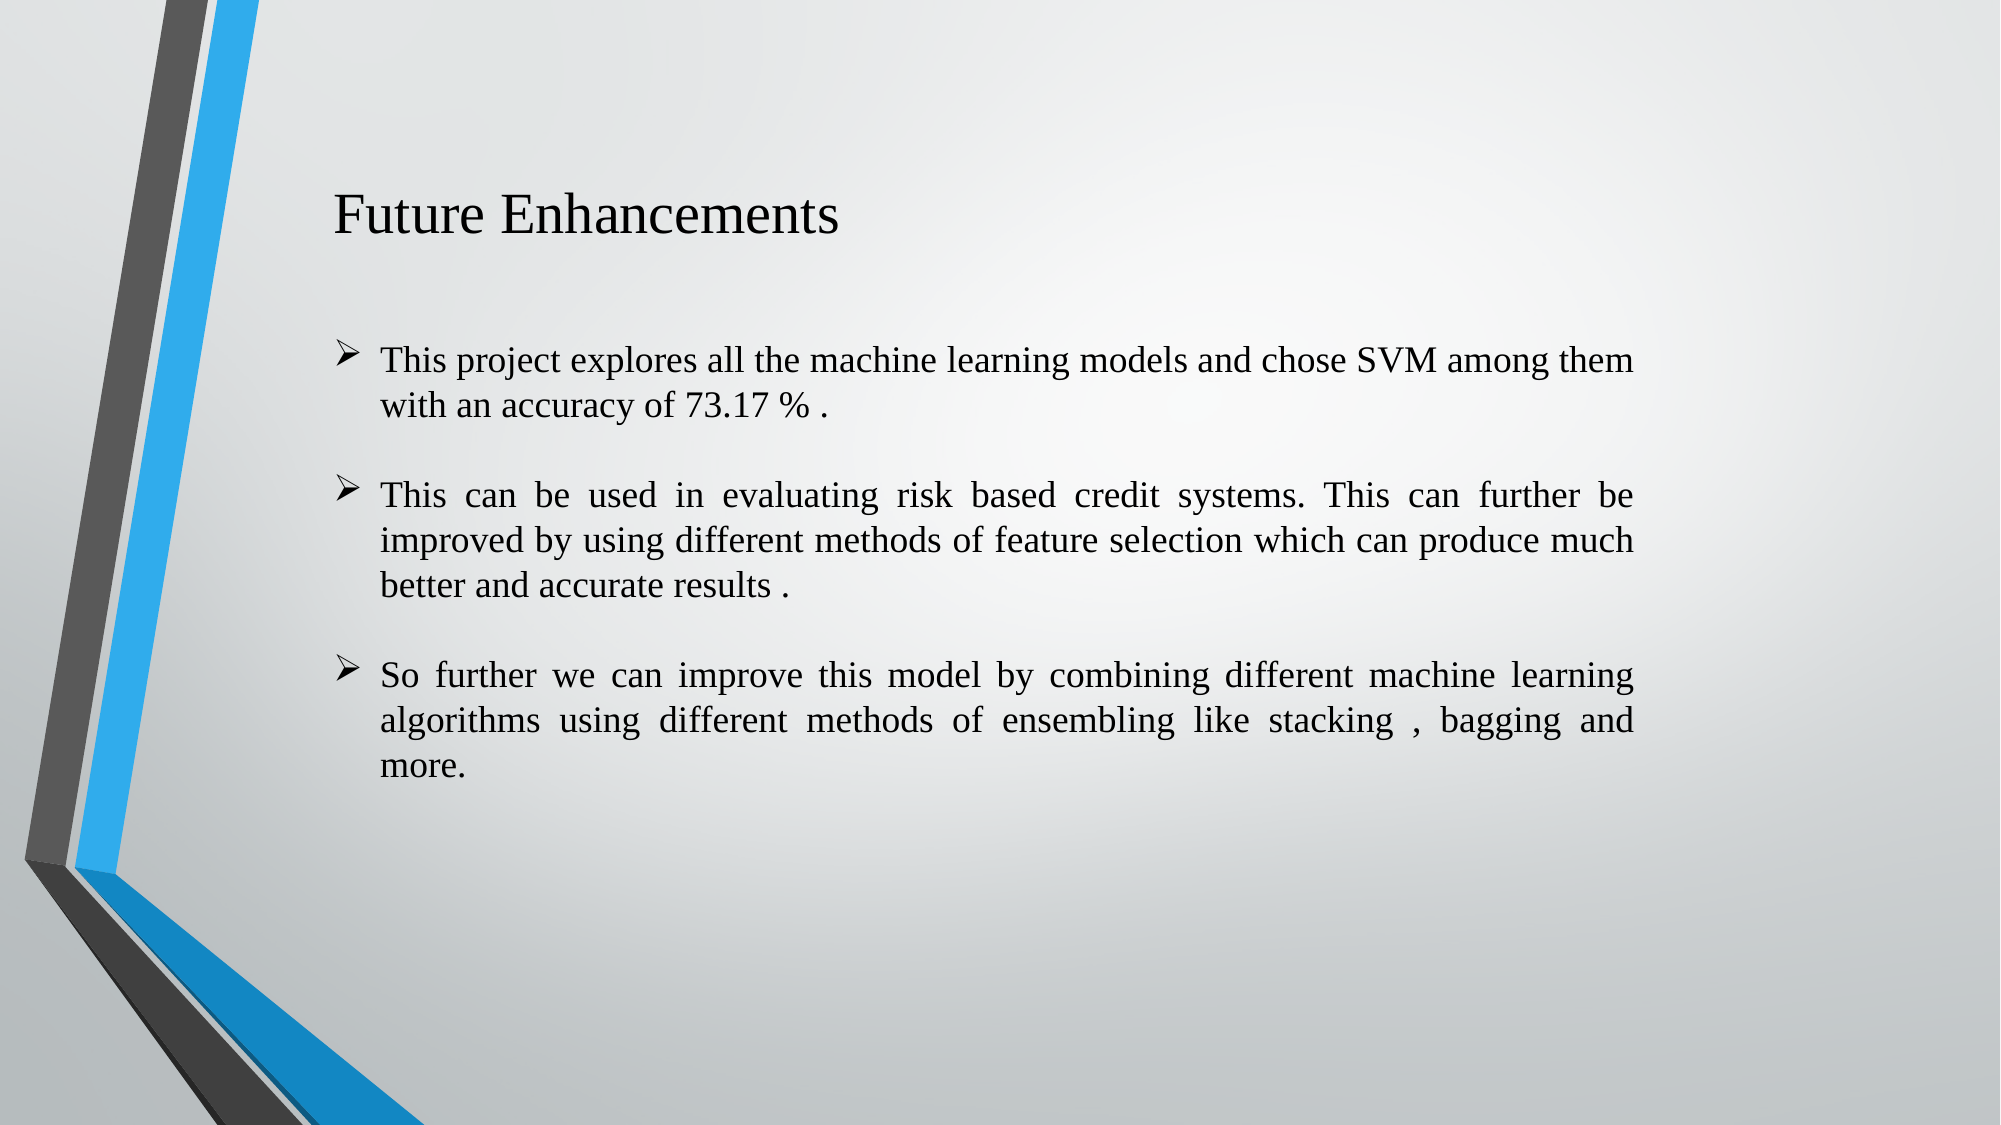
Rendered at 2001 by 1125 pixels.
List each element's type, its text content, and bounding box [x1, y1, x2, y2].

text_box Future Enhancements This project explores all the machine learning models and chose SVM among them with an accuracy of 73.17 % . This can be used in evaluating risk based credit systems. This can further be improved by using different methods of feature selection which can produce much better and accurate results . So further we can improve this model by combining different machine learning algorithms using different methods of ensembling like stacking , bagging and more. [318, 167, 1651, 793]
